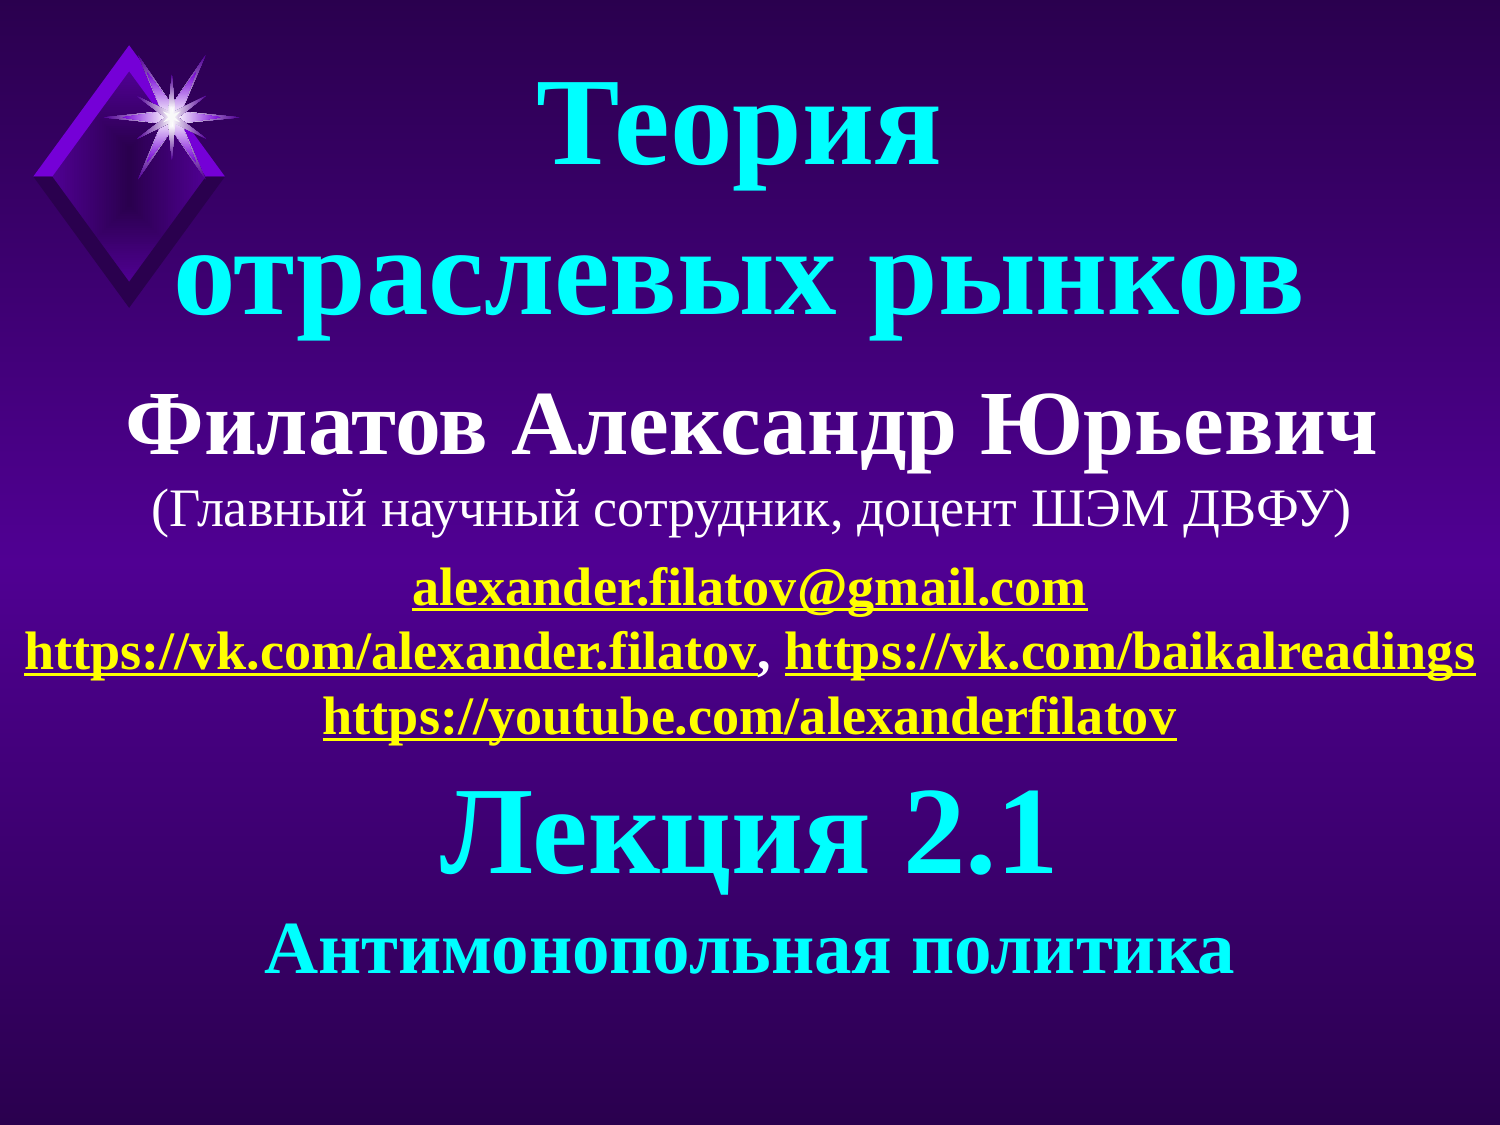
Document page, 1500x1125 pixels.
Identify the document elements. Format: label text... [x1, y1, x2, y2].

text_box Филатов Александр Юрьевич (Главный научный сотрудник, доцент ШЭМ ДВФУ) [67, 355, 1438, 543]
text_box Теория отраслевых рынков [0, 31, 1479, 347]
text_box Лекция 2.1 Антимонопольная политика [0, 754, 1500, 997]
text_box alexander.filatov@gmail.com https://vk.com/alexander.filatov, https://vk.com/baikalreadings https://youtube.com/alexanderfilatov [0, 543, 1500, 754]
